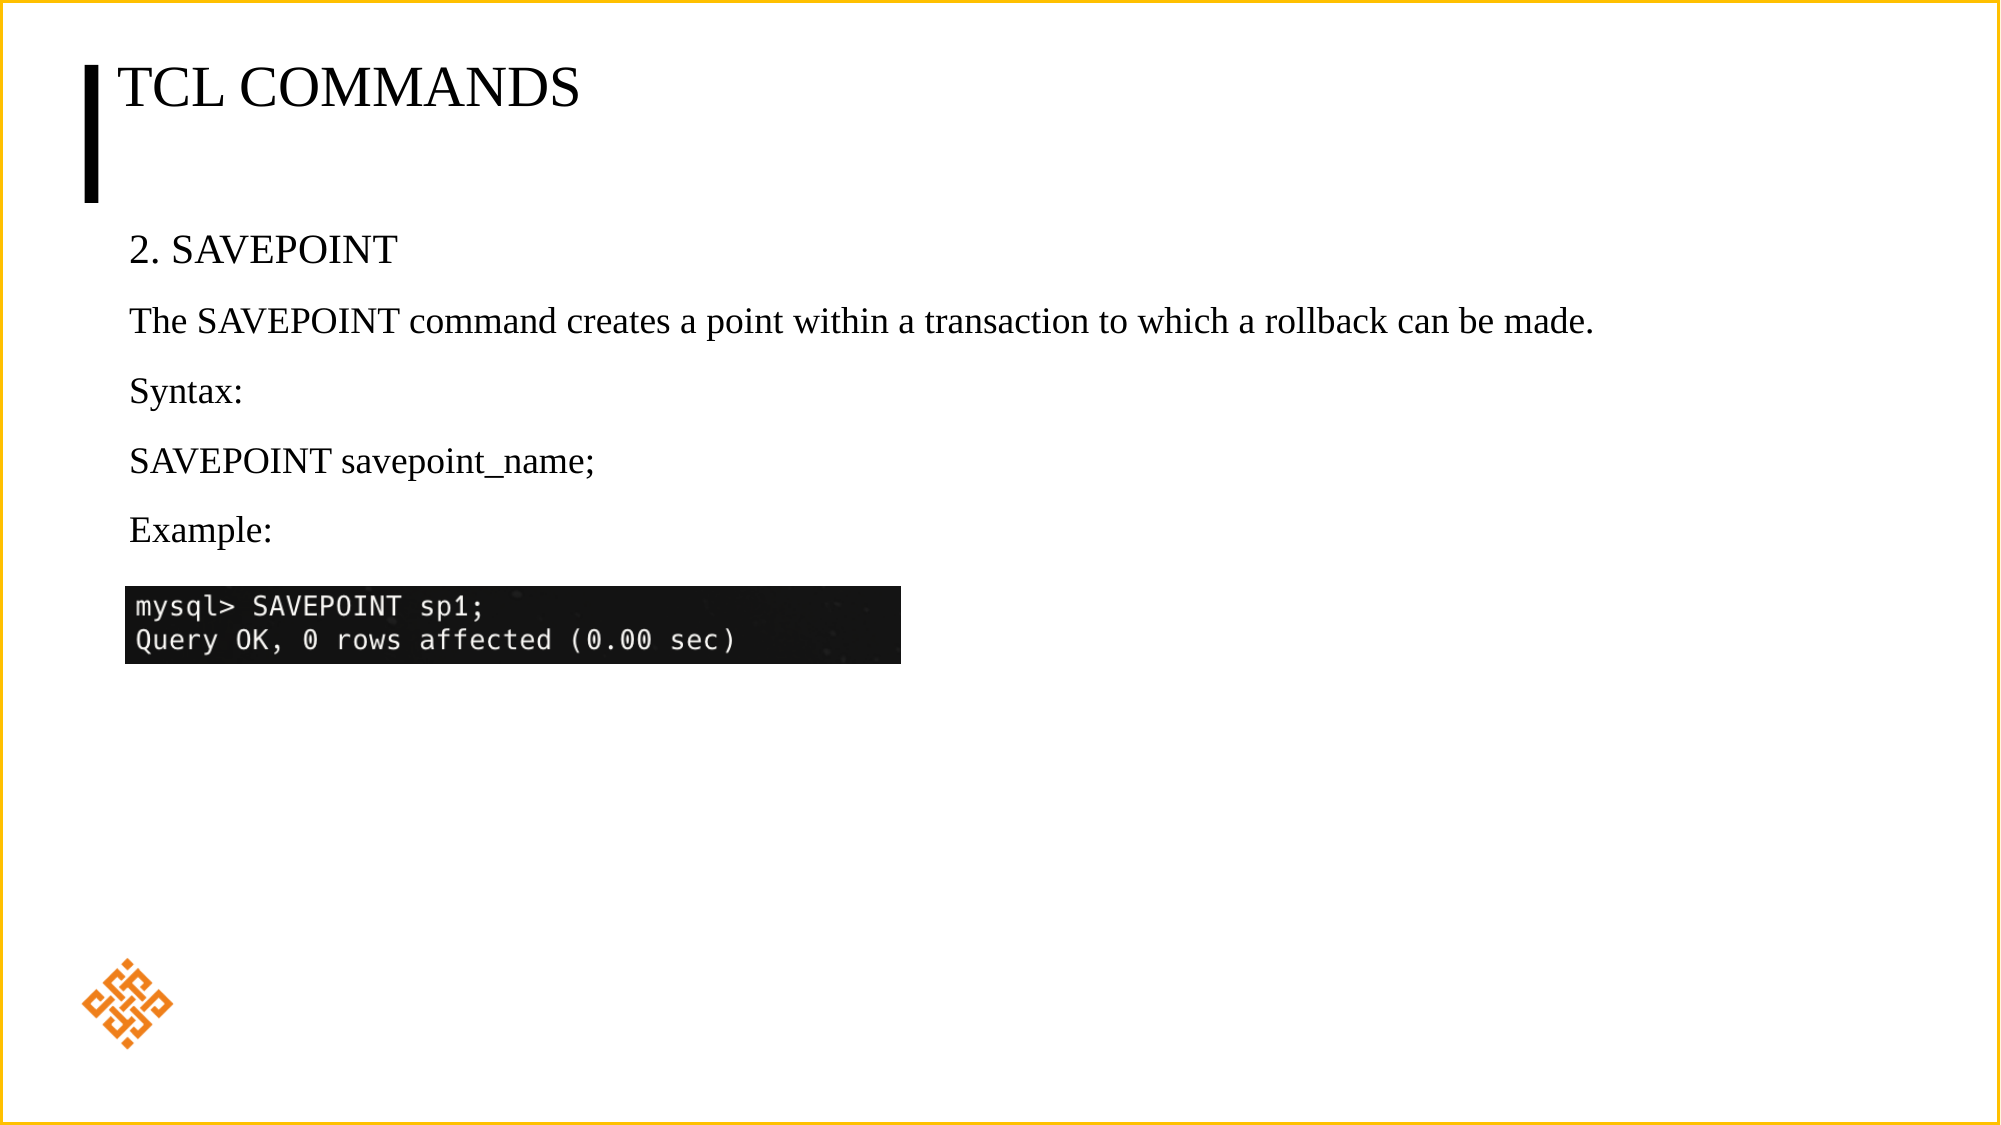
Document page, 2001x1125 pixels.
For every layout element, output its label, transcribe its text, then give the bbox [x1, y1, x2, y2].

picture [125, 586, 901, 664]
list 2. SAVEPOINT The SAVEPOINT command creates a point within a transaction to which a rollback can be made. Syntax: SAVEPOINT savepoint_name; Example: SAVEPOINT sp1; [114, 219, 1886, 929]
title TCL COMMANDS [102, 19, 1122, 157]
picture [62, 882, 196, 1125]
